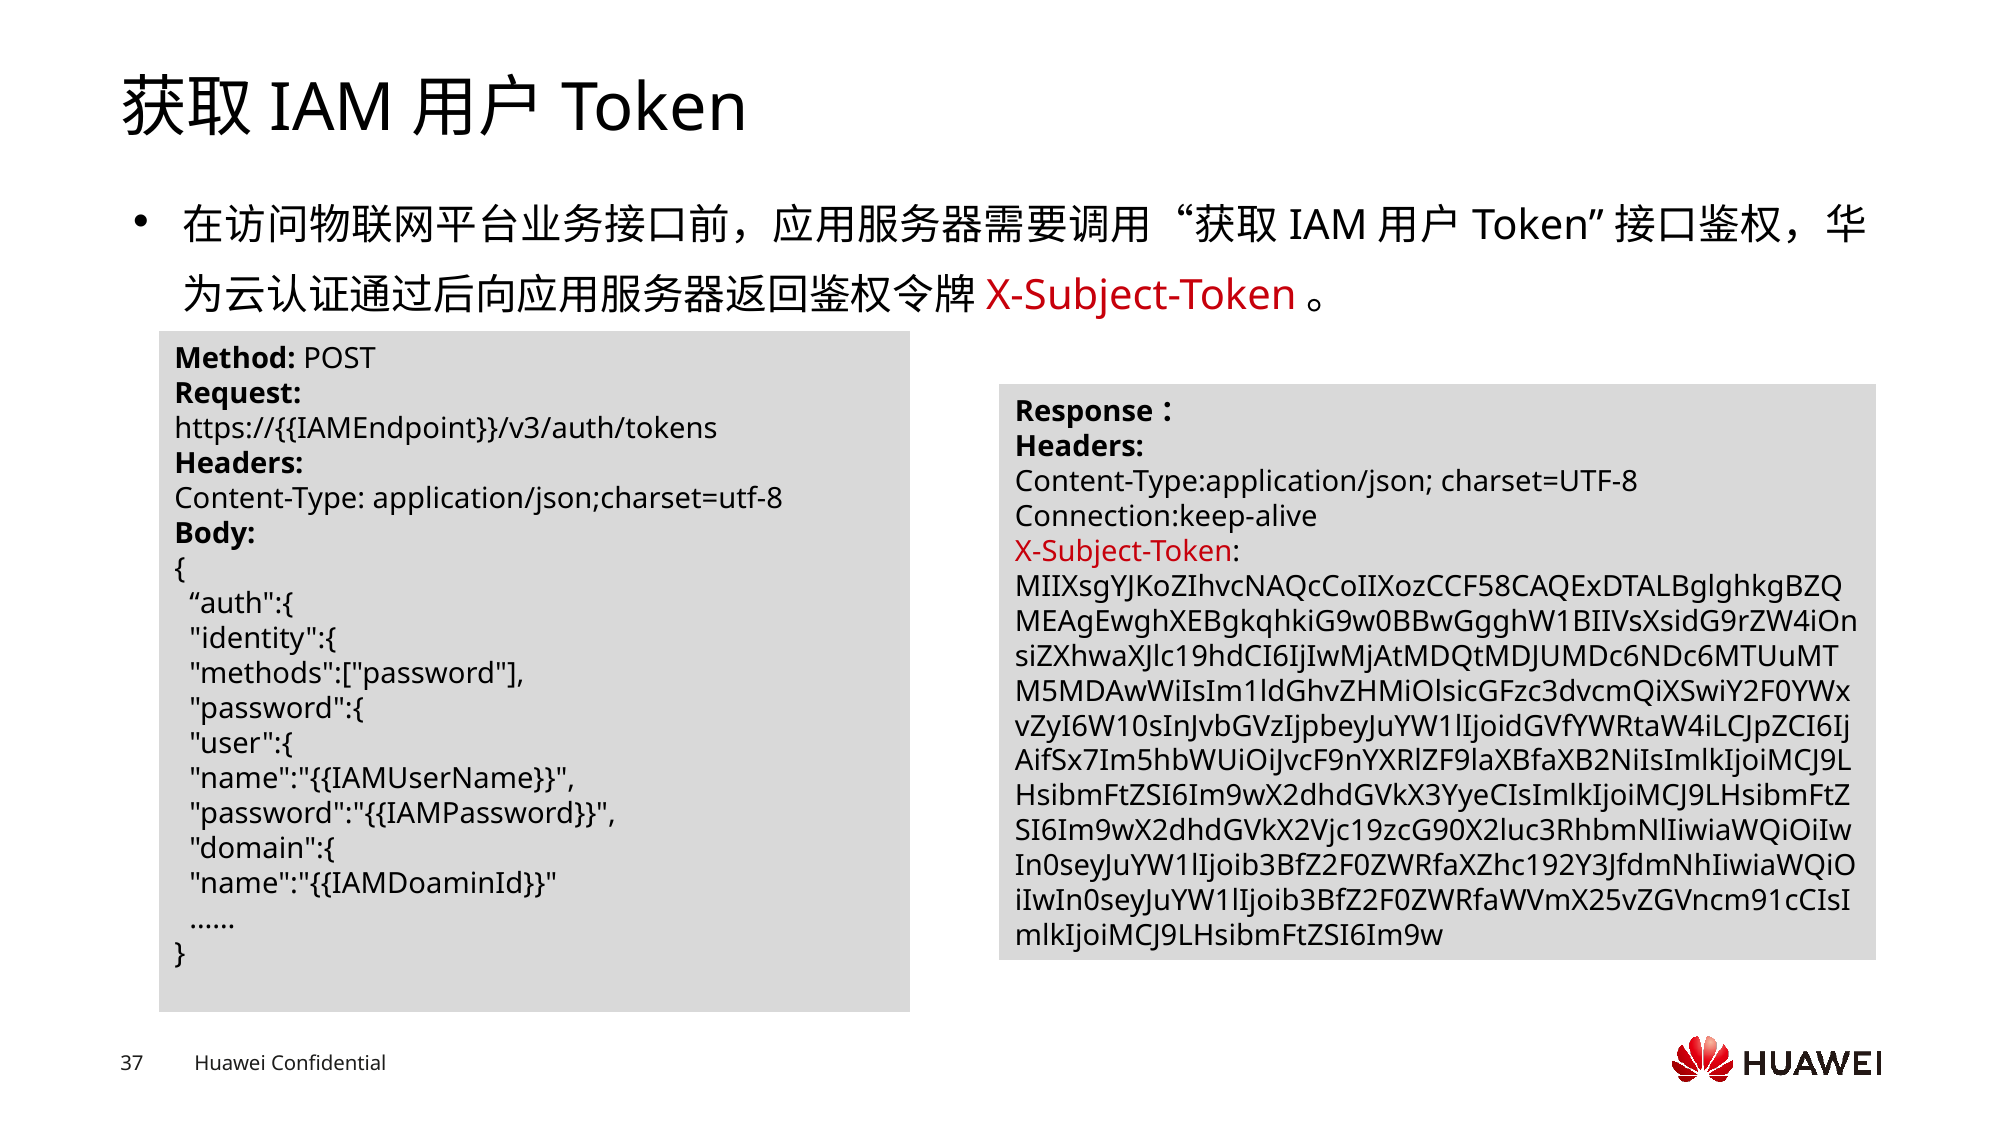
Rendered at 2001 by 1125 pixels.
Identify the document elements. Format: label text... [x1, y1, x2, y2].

text_box Method: POST Request: https://{{IAMEndpoint}}/v3/auth/tokens Headers: Content-Type: application/json;charset=utf-8 Body: { “auth":{ "identity":{ "methods":["password"], "password":{ "user":{ "name":"{{IAMUserName}}", "password":"{{IAMPassword}}", "domain":{ "name":"{{IAMDoaminId}}" …… } [159, 332, 910, 1012]
picture [1672, 1036, 1881, 1082]
list 在访问物联网平台业务接口前，应用服务器需要调用“获取IAM用户Token”接口鉴权，华为云认证通过后向应用服务器返回鉴权令牌X-Subject-Token。 [119, 171, 1881, 973]
text_box Response： Headers: Content-Type:application/json; charset=UTF-8 Connection:keep-alive X-Subject-Token: MIIXsgYJKoZIhvcNAQcCoIIXozCCF58CAQExDTALBglghkgBZQMEAgEwghXEBgkqhkiG9w0BBwGgghW1BIIVsXsidG9rZW4iOnsiZXhwaXJlc19hdCI6IjIwMjAtMDQtMDJUMDc6NDc6MTUuMTM5MDAwWiIsIm1ldGhvZHMiOlsicGFzc3dvcmQiXSwiY2F0YWxvZyI6W10sInJvbGVzIjpbeyJuYW1lIjoidGVfYWRtaW4iLCJpZCI6IjAifSx7Im5hbWUiOiJvcF9nYXRlZF9laXBfaXB2NiIsImlkIjoiMCJ9LHsibmFtZSI6Im9wX2dhdGVkX3YyeCIsImlkIjoiMCJ9LHsibmFtZSI6Im9wX2dhdGVkX2Vjc19zcG90X2luc3RhbmNlIiwiaWQiOiIwIn0seyJuYW1lIjoib3BfZ2F0ZWRfaXZhc192Y3JfdmNhIiwiaWQiOiIwIn0seyJuYW1lIjoib3BfZ2F0ZWRfaWVmX25vZGVncm91cCIsImlkIjoiMCJ9LHsibmFtZSI6Im9w [999, 384, 1876, 959]
title 获取IAM用户Token [120, 73, 1880, 154]
